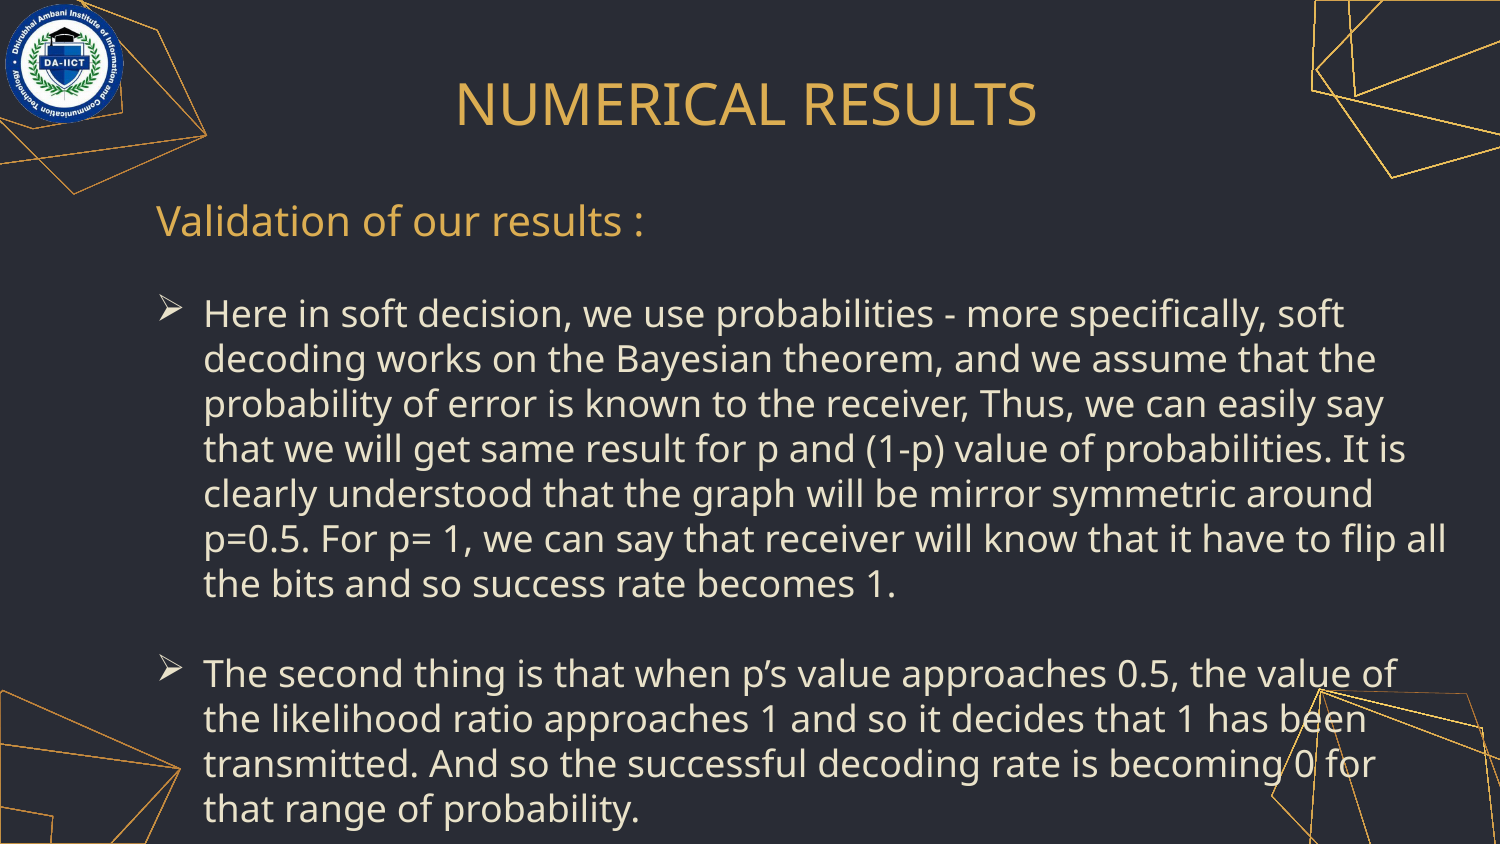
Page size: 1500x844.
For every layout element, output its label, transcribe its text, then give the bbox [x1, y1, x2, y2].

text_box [0, 0, 208, 249]
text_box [1221, 624, 1500, 844]
picture [0, 0, 129, 125]
text_box Validation of our results : Here in soft decision, we use probabilities - more specifically, soft decoding works on the Bayesian theorem, and we assume that the probability of error is known to the receiver, Thus, we can easily say that we will get same result for p and (1-p) value of probabilities. It is clearly understood that the graph will be mirror symmetric around p=0.5. For p= 1, we can say that receiver will know that it have to flip all the bits and so success rate becomes 1. The second thing is that when p’s value approaches 0.5, the value of the likelihood ratio approaches 1 and so it decides that 1 has been transmitted. And so the successful decoding rate is becoming 0 for that range of probability. [141, 187, 1472, 844]
title NUMERICAL RESULTS [278, 66, 1215, 138]
